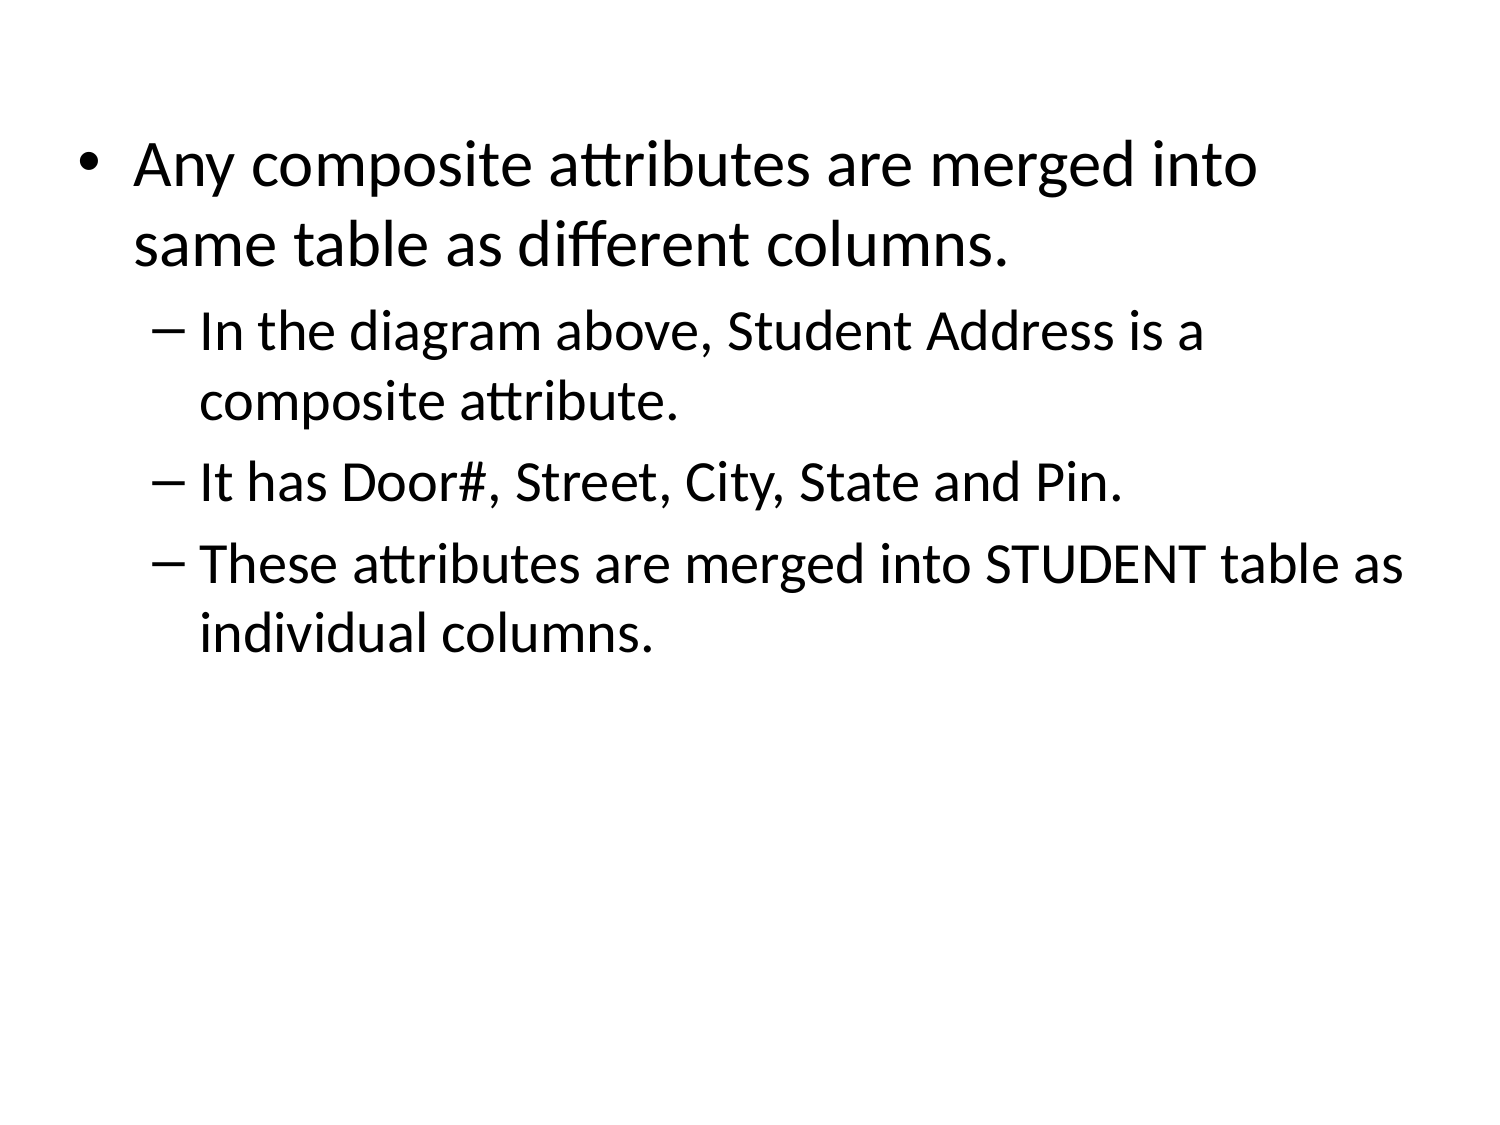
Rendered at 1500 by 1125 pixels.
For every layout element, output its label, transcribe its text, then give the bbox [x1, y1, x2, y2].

list Any composite attributes are merged into same table as different columns. In the diagram above, Student Address is a composite attribute. It has Door#, Street, City, State and Pin. These attributes are merged into STUDENT table as individual columns. [62, 112, 1425, 1063]
